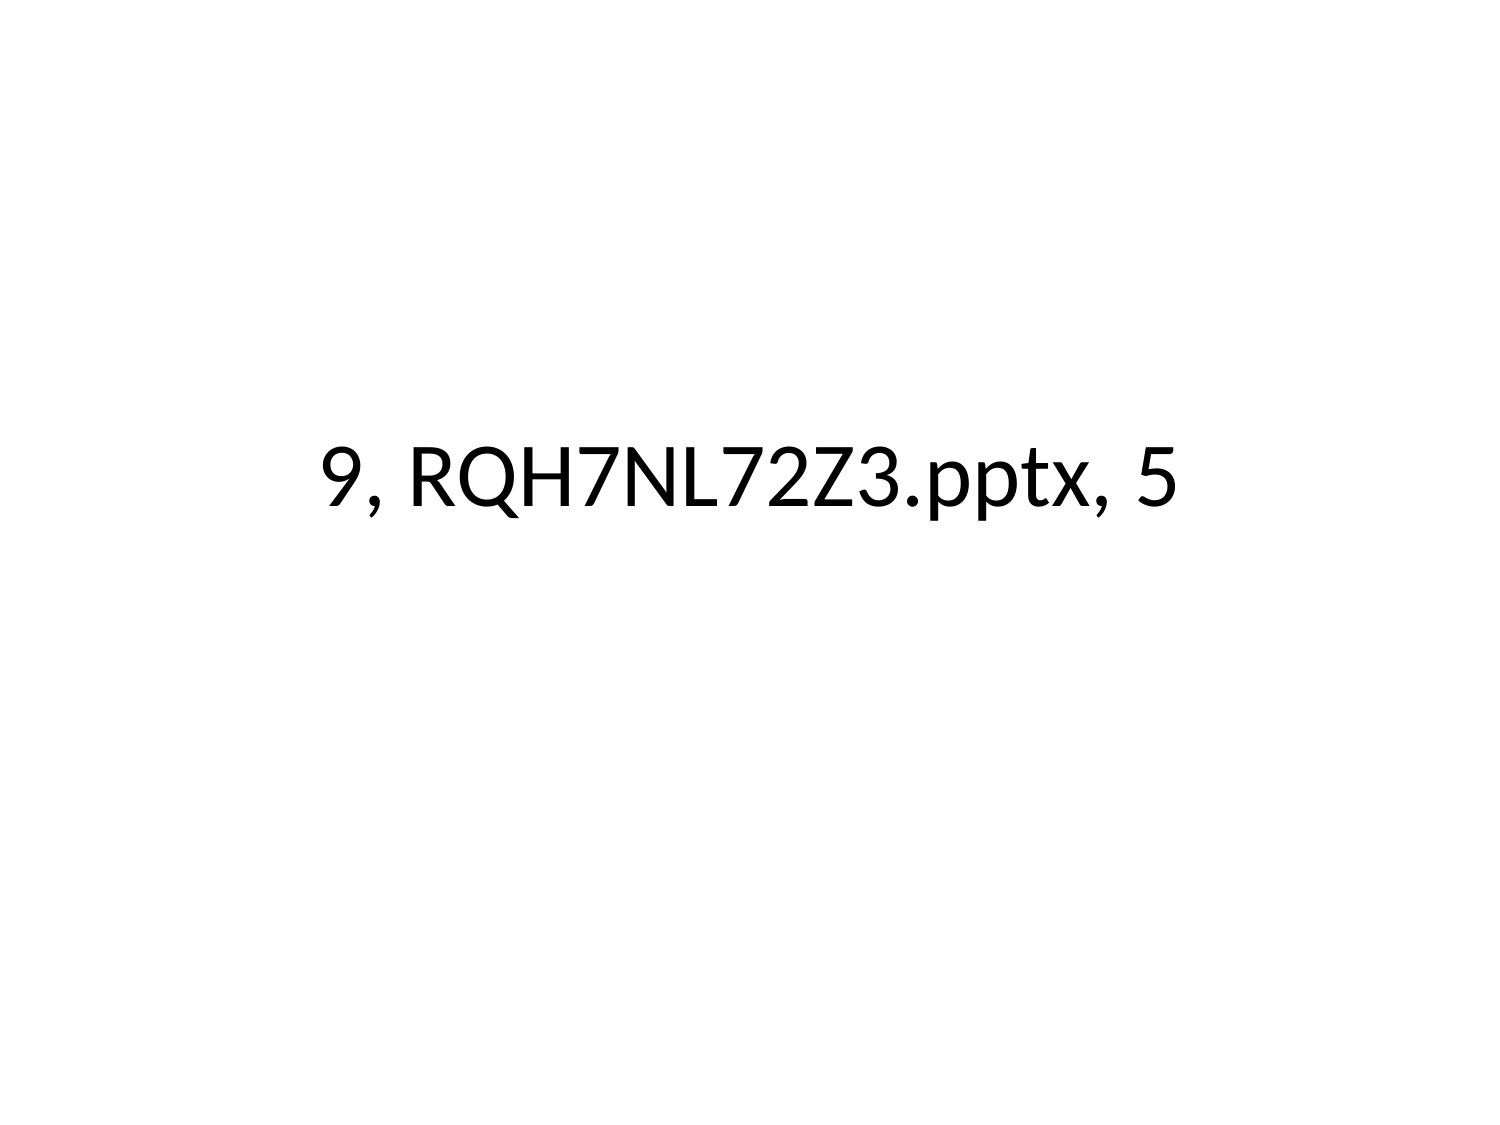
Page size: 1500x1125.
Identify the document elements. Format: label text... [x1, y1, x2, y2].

title 9, RQH7NL72Z3.pptx, 5 [112, 349, 1388, 591]
